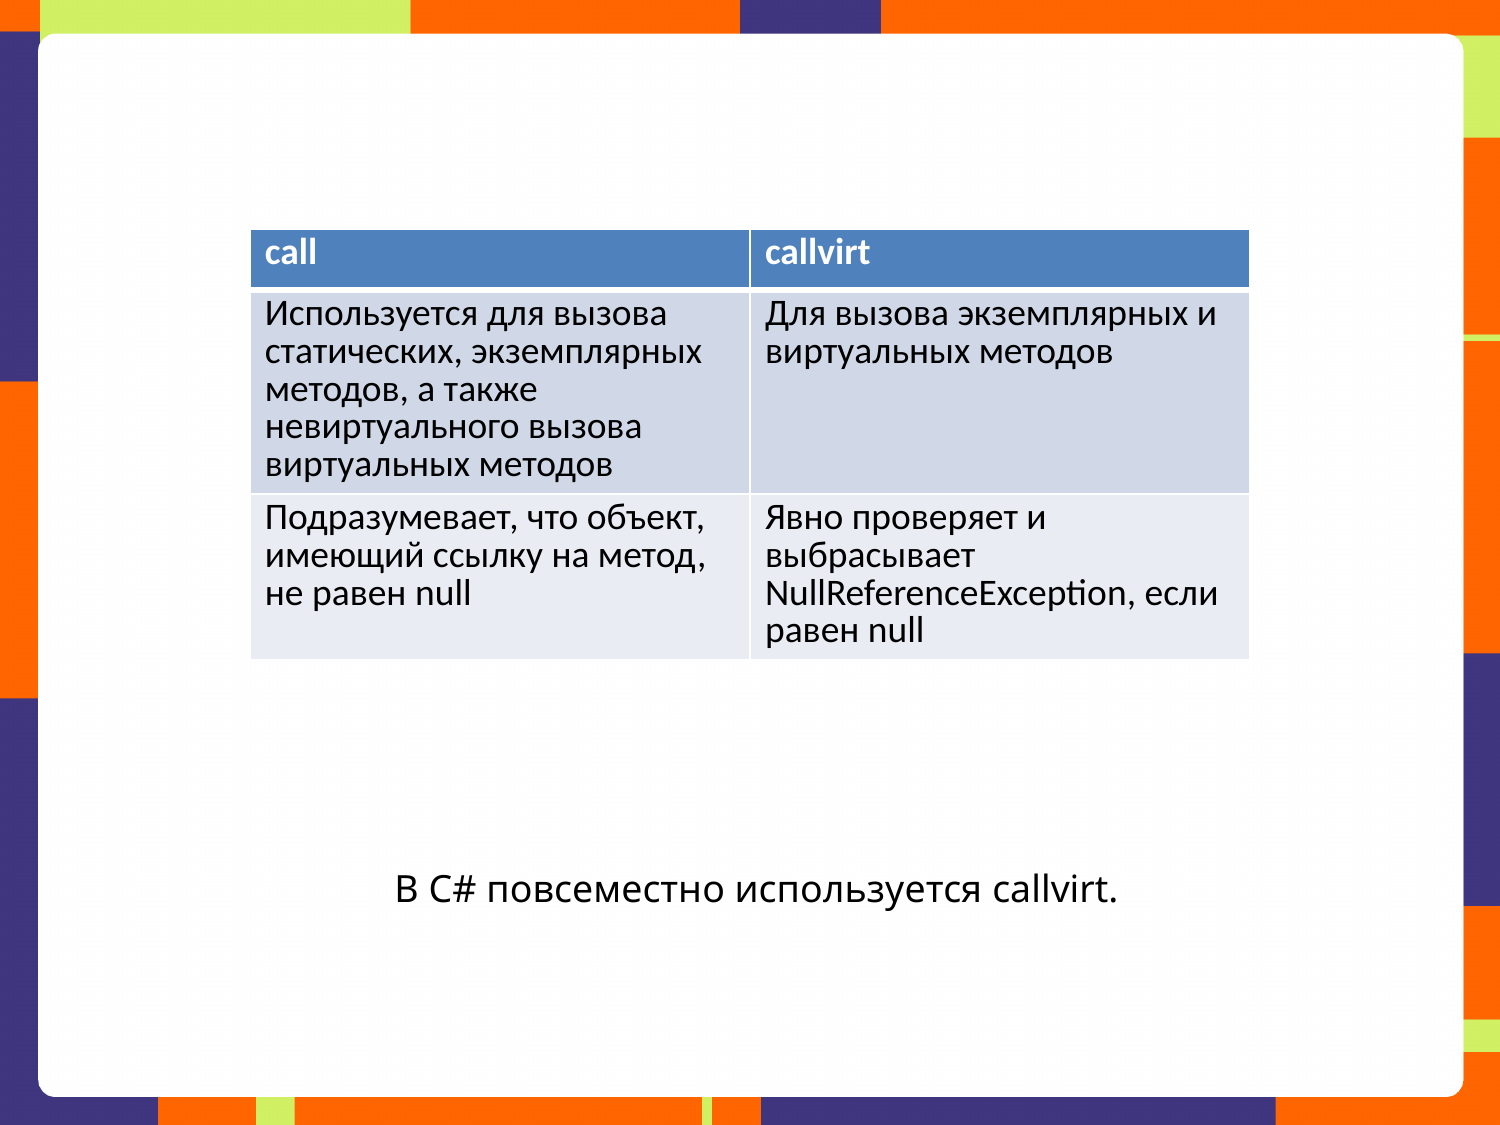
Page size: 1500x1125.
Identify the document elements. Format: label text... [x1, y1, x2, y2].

table_cell Подразумевает, что объект, имеющий ссылку на метод, не равен null [251, 495, 749, 659]
table_cell Для вызова экземплярных и виртуальных методов [751, 293, 1249, 493]
table_header call [251, 230, 749, 287]
table_cell Явно проверяет и выбрасывает NullReferenceException, если равен null [751, 495, 1249, 659]
picture [0, 0, 1500, 1125]
table_header callvirt [751, 230, 1249, 287]
table_cell Используется для вызова статических, экземплярных методов, а также невиртуального вызова виртуальных методов [251, 293, 749, 493]
text_box В C# повсеместно используется callvirt. [379, 857, 1134, 918]
